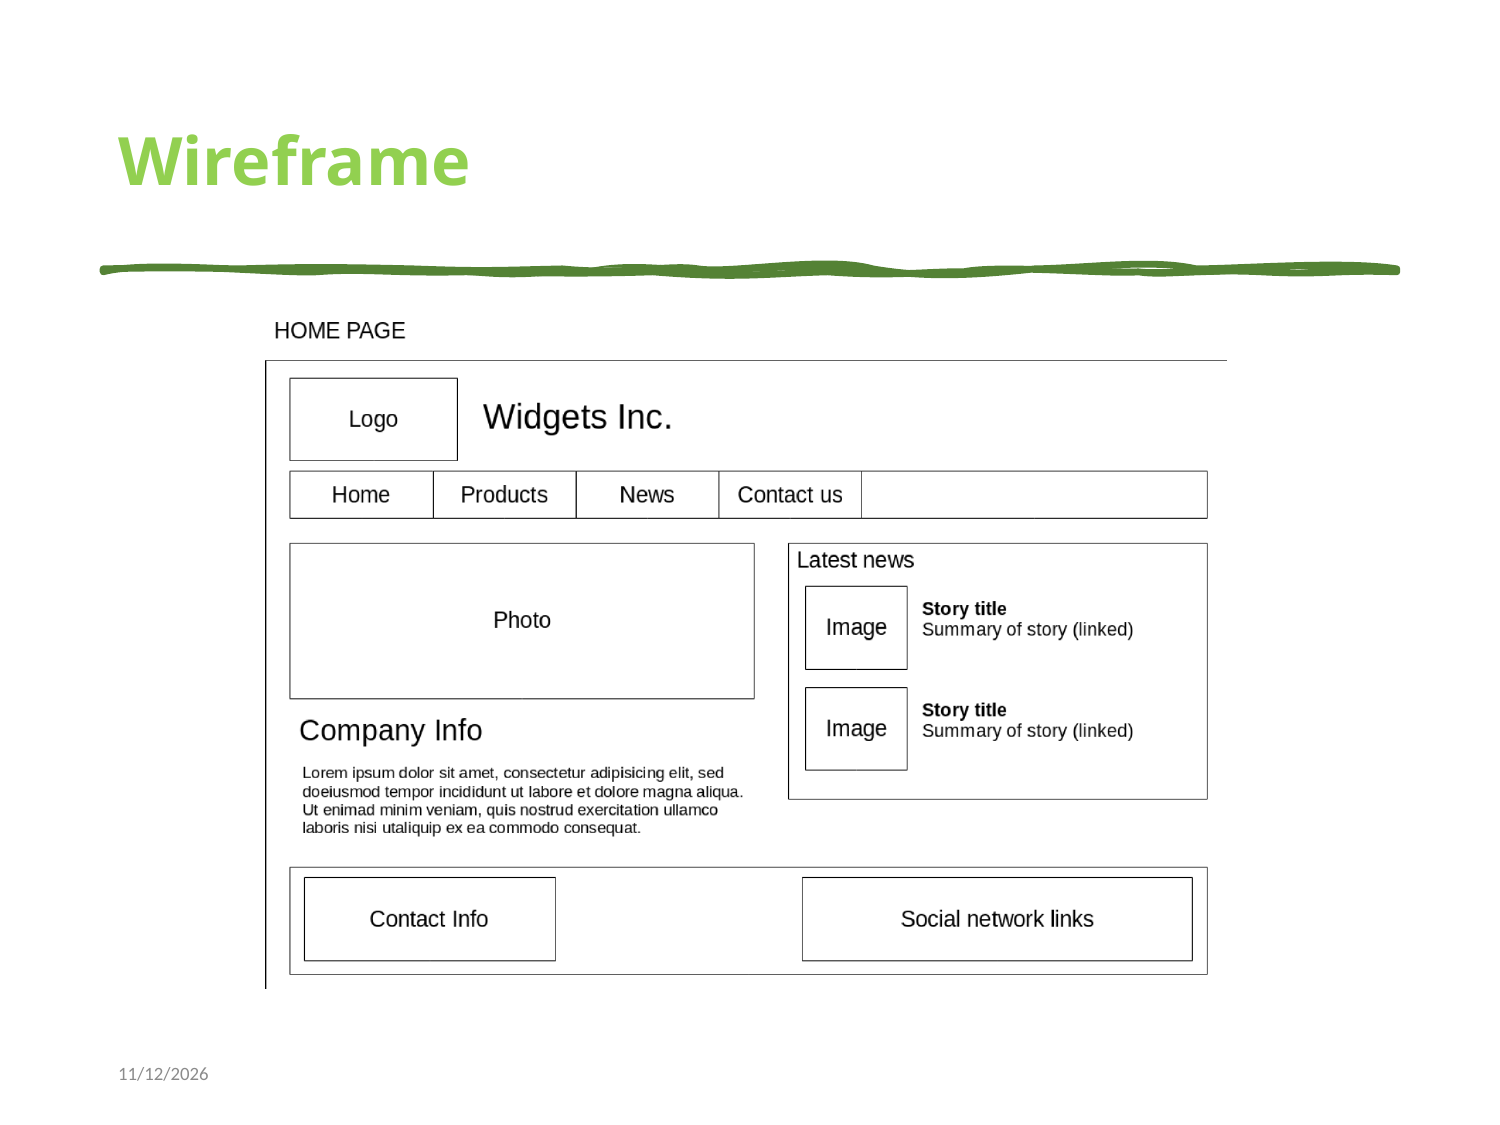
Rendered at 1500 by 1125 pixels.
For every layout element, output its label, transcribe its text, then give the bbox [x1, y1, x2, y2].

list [238, 299, 1262, 1014]
title Wireframe [102, 54, 1398, 273]
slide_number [103, 1042, 441, 1103]
